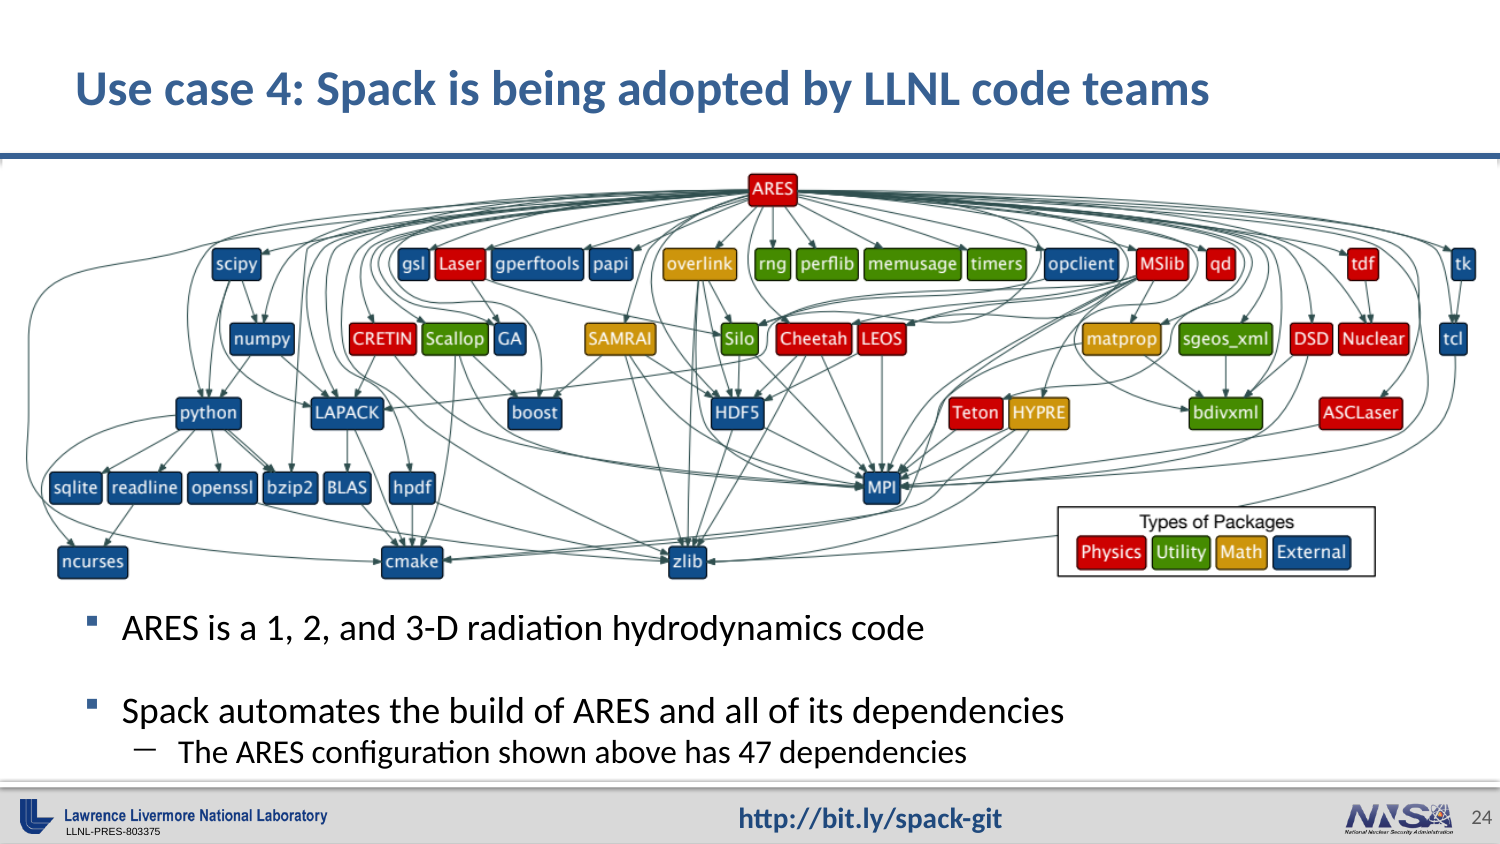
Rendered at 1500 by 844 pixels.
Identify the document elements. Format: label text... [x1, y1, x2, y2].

picture [1339, 794, 1458, 840]
picture [20, 799, 356, 834]
picture [2, 159, 1498, 615]
list ARES is a 1, 2, and 3-D radiation hydrodynamics code Spack automates the build of ARES and all of its dependencies The ARES configuration shown above has 47 dependencies [75, 624, 1425, 782]
title Use case 4: Spack is being adopted by LLNL code teams [75, 26, 1425, 152]
